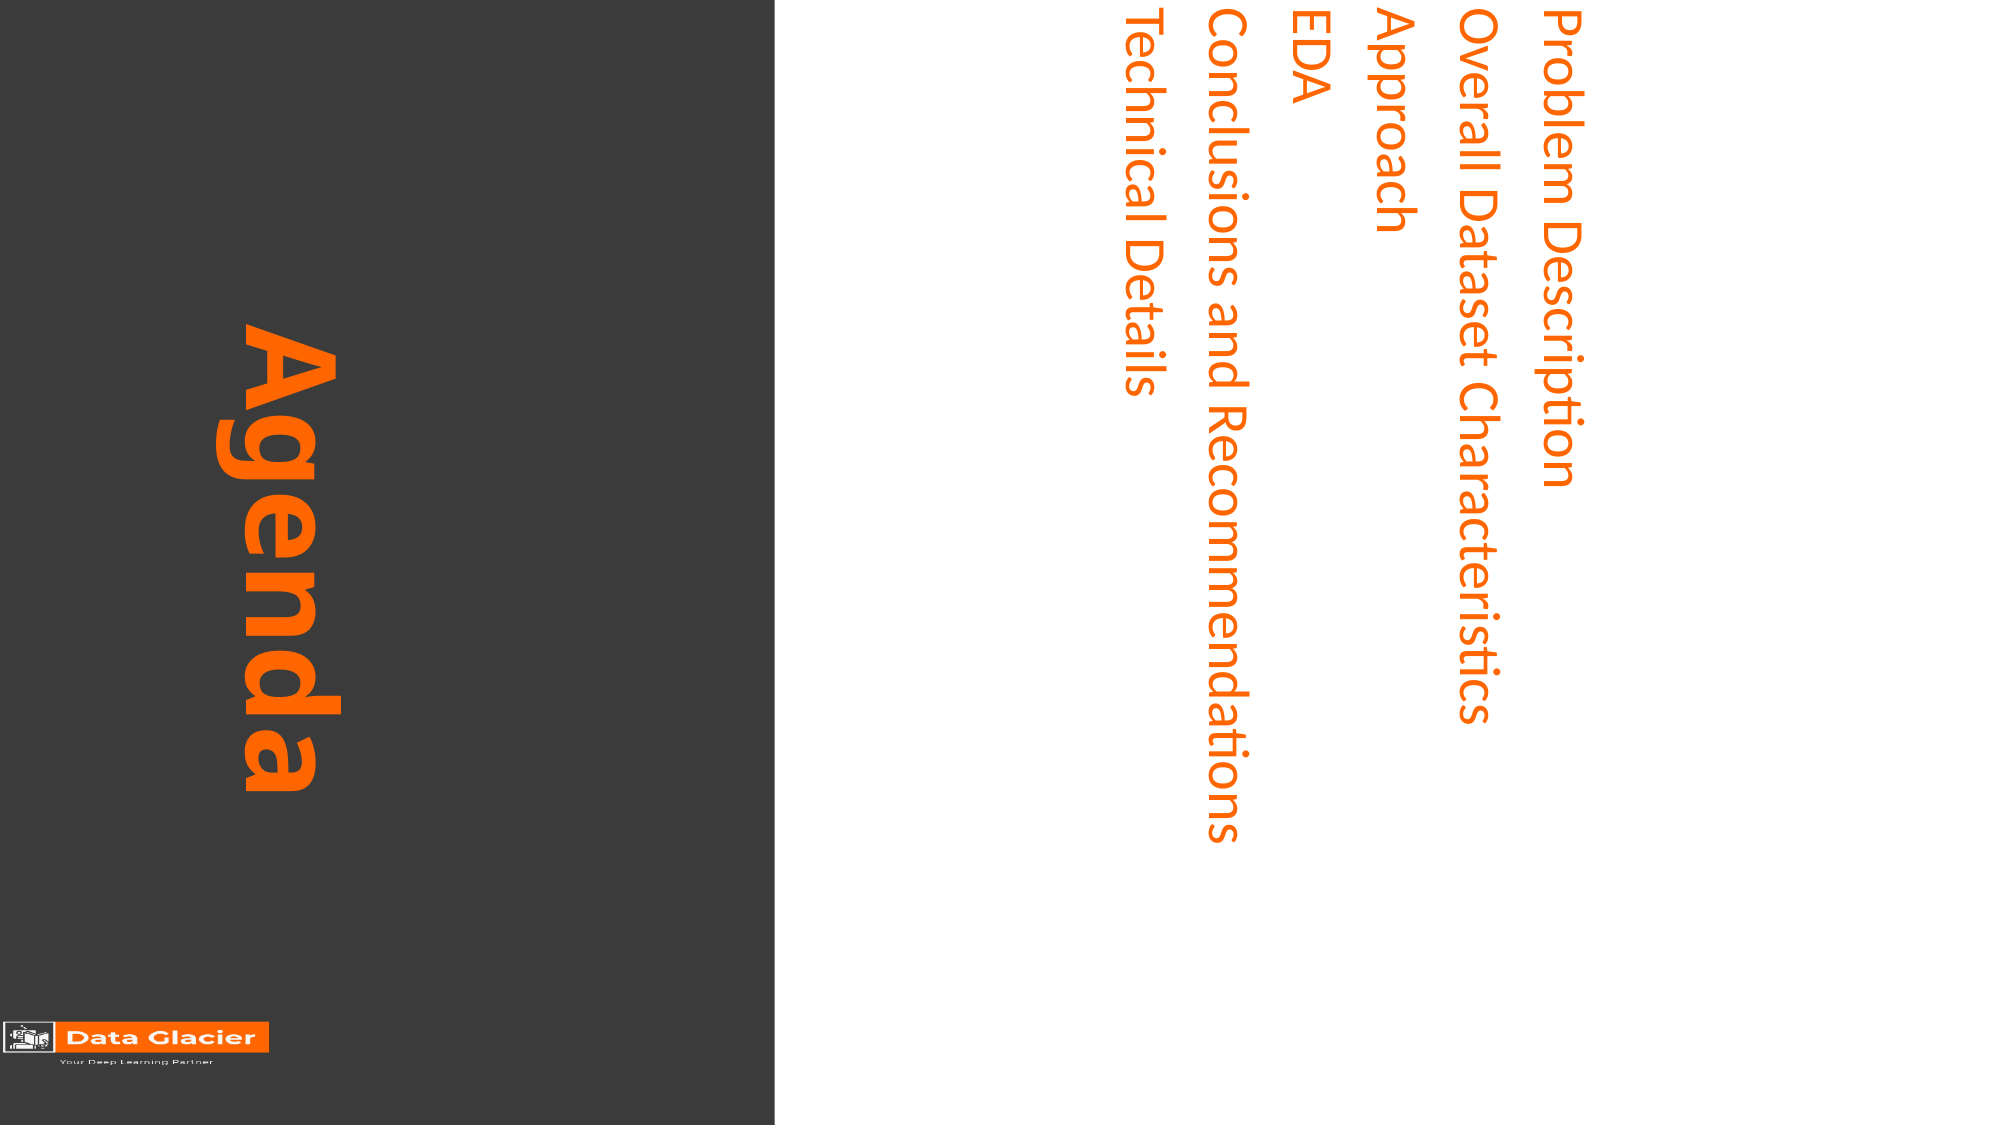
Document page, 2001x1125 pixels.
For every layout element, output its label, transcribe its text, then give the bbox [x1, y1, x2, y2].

subtitle Problem Description Overall Dataset Characteristics Approach EDA Conclusions and Recommendations Technical Details [1000, 0, 1925, 1125]
title Agenda [0, 0, 775, 1125]
picture [0, 961, 272, 1125]
